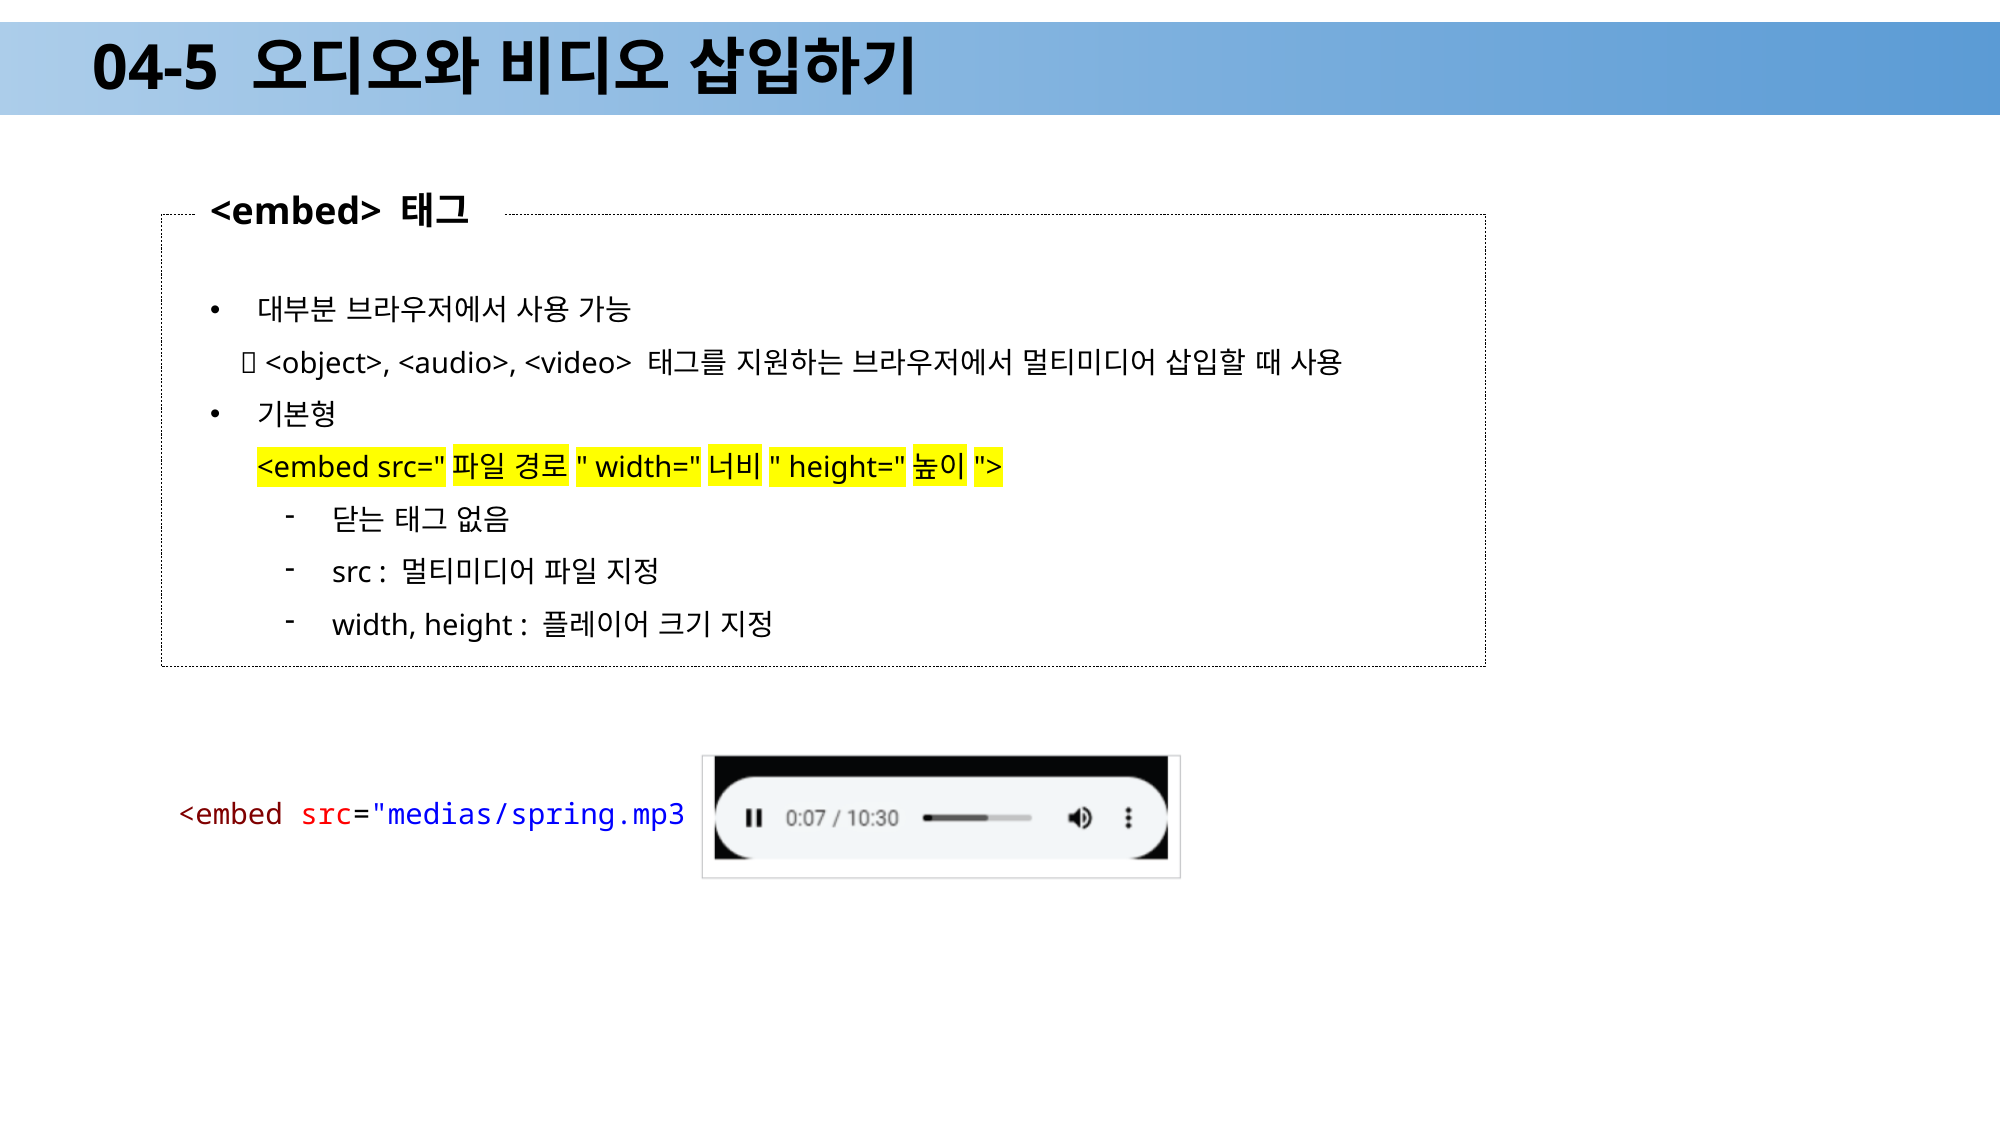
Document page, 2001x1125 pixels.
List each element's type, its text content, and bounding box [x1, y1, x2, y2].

text_box <embed src="medias/spring.mp3"> [163, 788, 690, 838]
picture [690, 746, 1193, 887]
title 04-5 오디오와 비디오 삽입하기 [77, 22, 1569, 116]
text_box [161, 179, 1486, 667]
